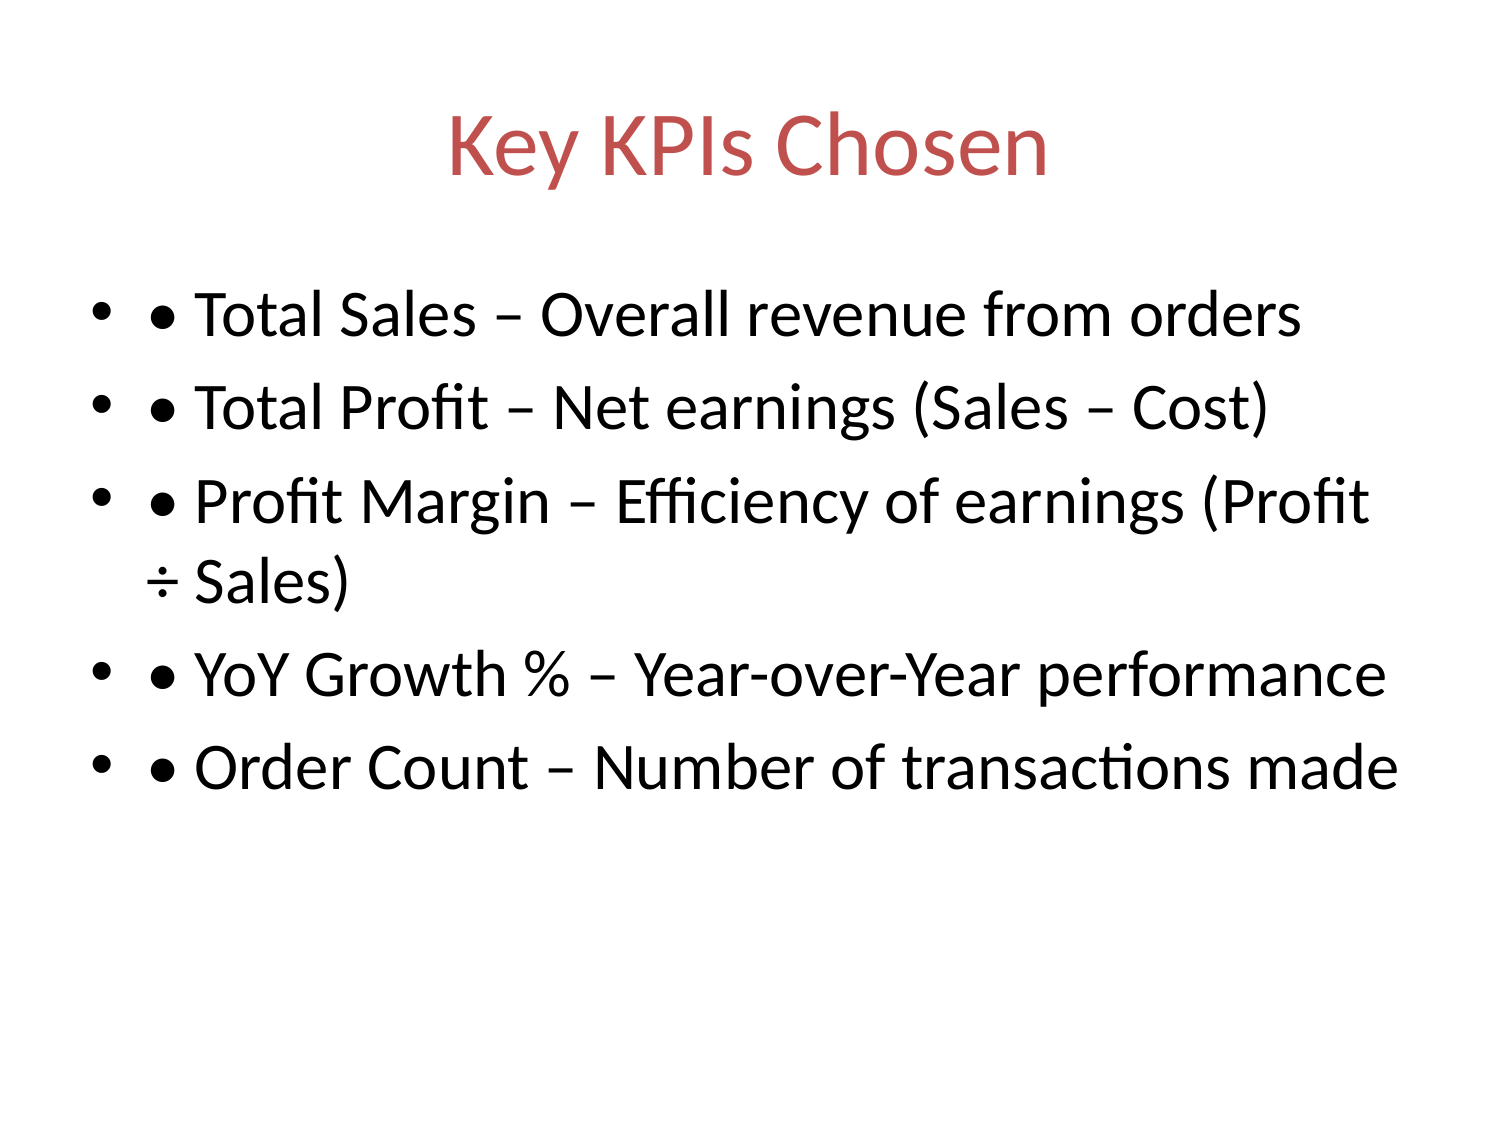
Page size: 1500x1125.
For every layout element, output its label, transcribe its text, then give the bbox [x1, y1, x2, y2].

title Key KPIs Chosen [75, 45, 1425, 233]
list • Total Sales – Overall revenue from orders • Total Profit – Net earnings (Sales – Cost) • Profit Margin – Efficiency of earnings (Profit ÷ Sales) • YoY Growth % – Year-over-Year performance • Order Count – Number of transactions made [75, 262, 1425, 1005]
